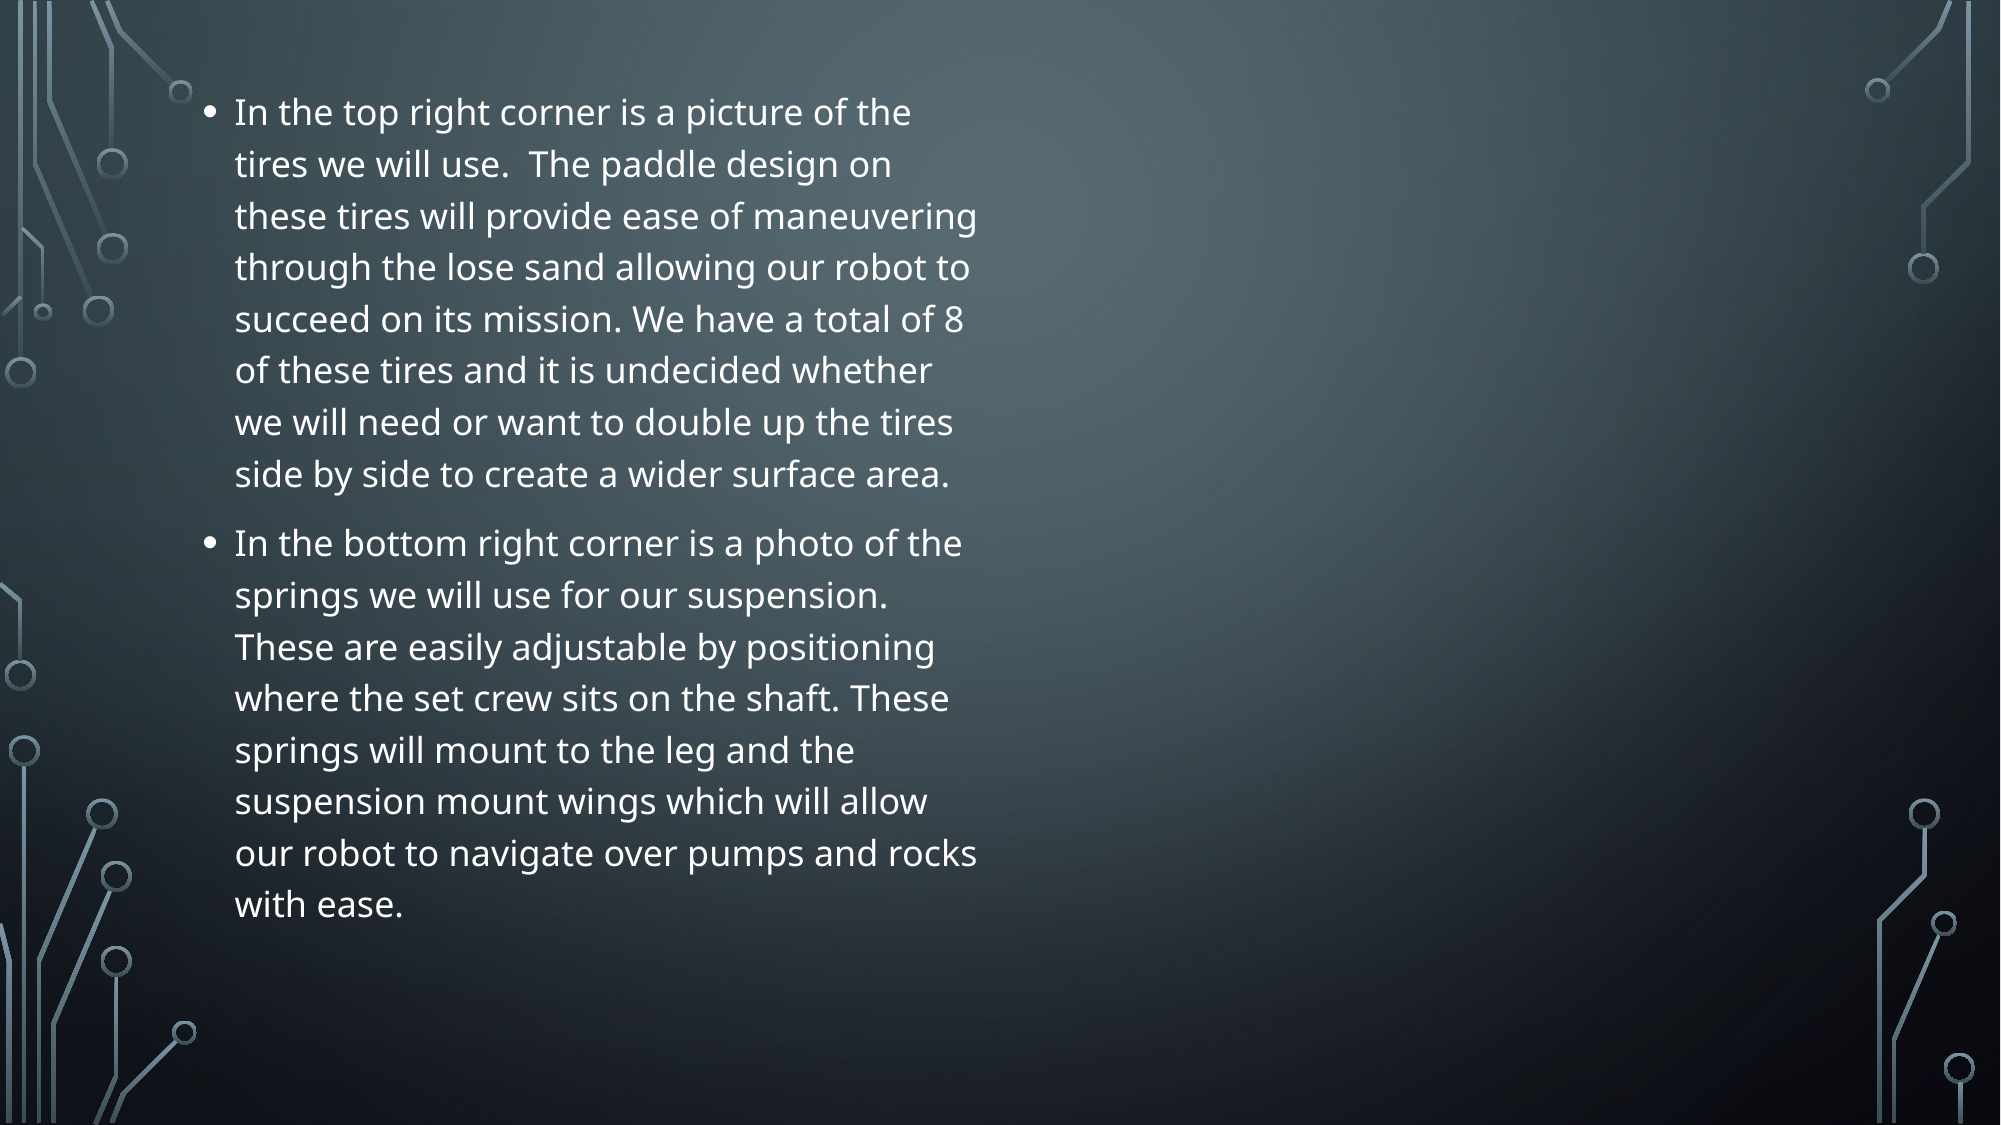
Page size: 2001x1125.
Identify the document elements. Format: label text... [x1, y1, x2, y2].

list In the top right corner is a picture of the tires we will use. The paddle design on these tires will provide ease of maneuvering through the lose sand allowing our robot to succeed on its mission. We have a total of 8 of these tires and it is undecided whether we will need or want to double up the tires side by side to create a wider surface area. In the bottom right corner is a photo of the springs we will use for our suspension. These are easily adjustable by positioning where the set crew sits on the shaft. These springs will mount to the leg and the suspension mount wings which will allow our robot to navigate over pumps and rocks with ease. [187, 73, 1000, 950]
